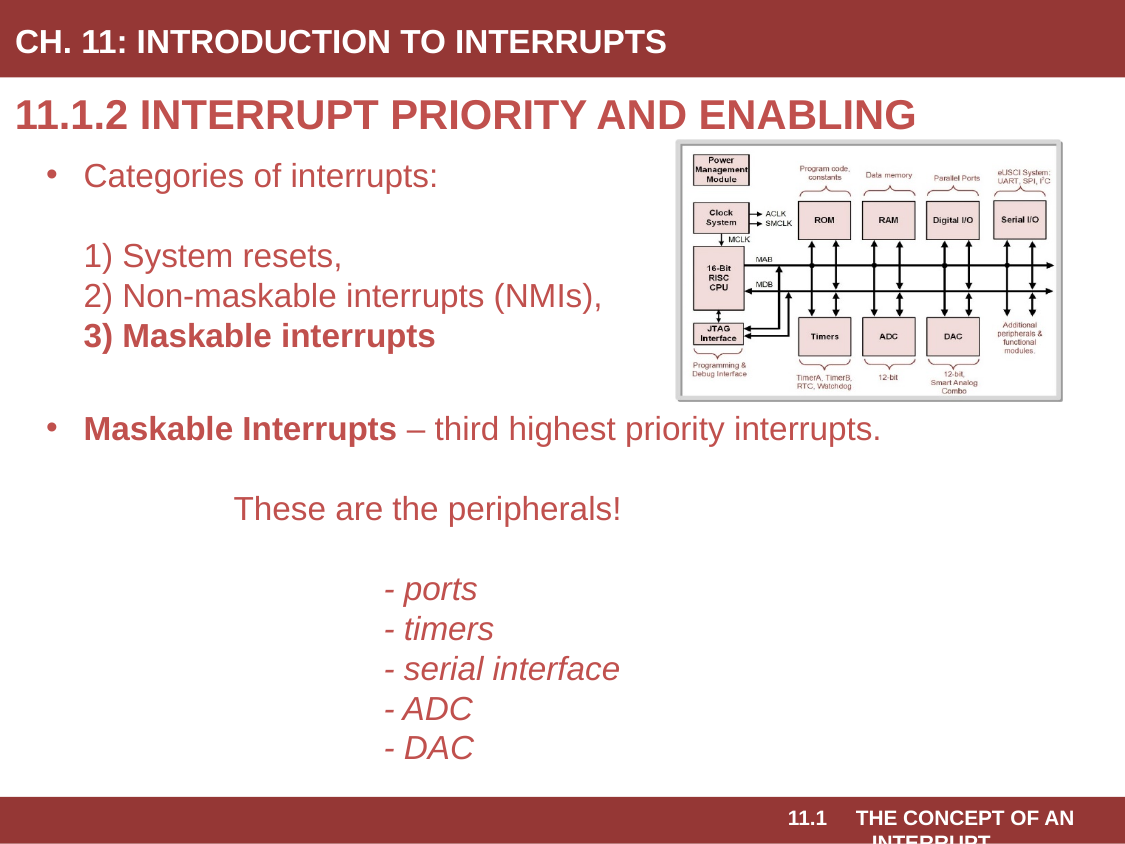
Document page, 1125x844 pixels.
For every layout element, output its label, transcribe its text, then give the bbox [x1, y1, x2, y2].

picture [674, 139, 1063, 402]
title Ch. 11: Introduction to Interrupts [0, 1, 1125, 78]
text_box [0, 795, 1125, 844]
subtitle 11.1 The Concept of an Interrupt [737, 796, 1125, 844]
text_box 11.1.2 Interrupt Priority and Enabling [0, 80, 1088, 146]
text_box Categories of interrupts: 1) System resets, 2) Non-maskable interrupts (NMIs), 3) Maskable interrupts Maskable Interrupts – third highest priority interrupts. These are the peripherals! - ports - timers - serial interface - ADC - DAC [31, 146, 1125, 659]
